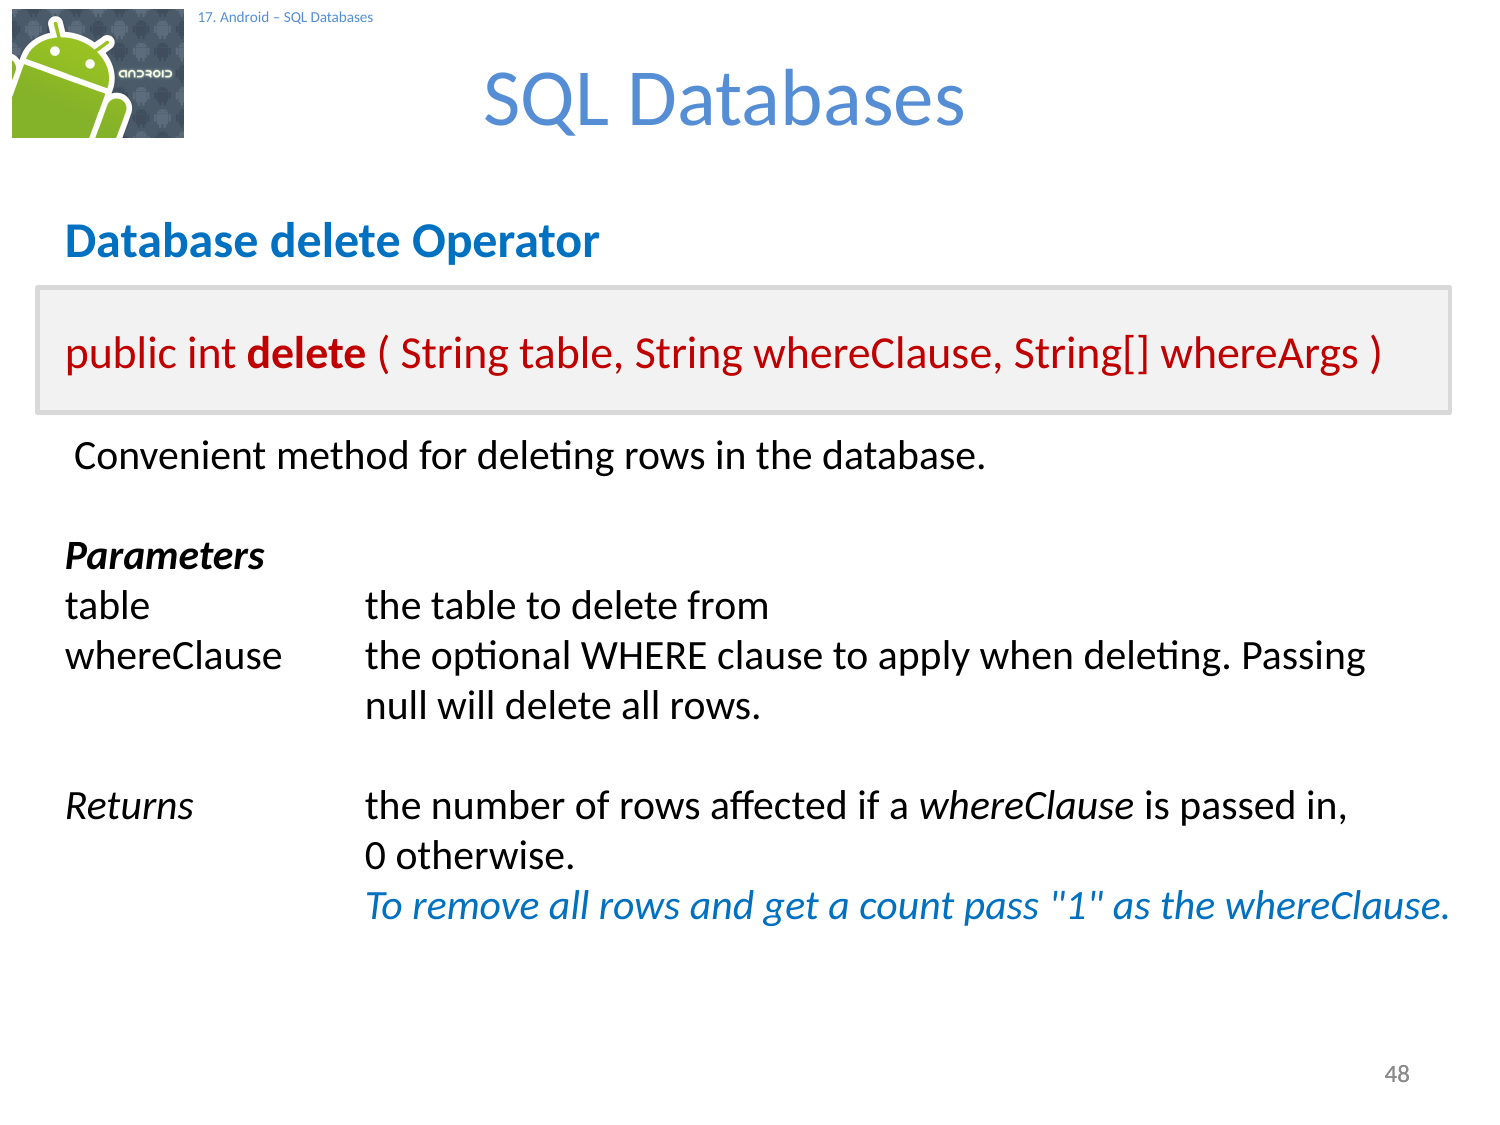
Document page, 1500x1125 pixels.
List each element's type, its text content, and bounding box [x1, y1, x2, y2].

text_box 48 [1074, 1042, 1425, 1103]
text_box [35, 285, 49, 415]
text_box Database delete Operator public int delete ( String table, String whereClause, String[] whereArgs ) Convenient method for deleting rows in the database. Parameters table the table to delete from whereClause the optional WHERE clause to apply when deleting. Passing null will delete all rows. Returns the number of rows affected if a whereClause is passed in, 0 otherwise. To remove all rows and get a count pass "1" as the whereClause. [49, 200, 1475, 975]
picture [12, 9, 184, 138]
text_box 17. Android – SQL Databases SQL Databases [49, 7, 1400, 150]
